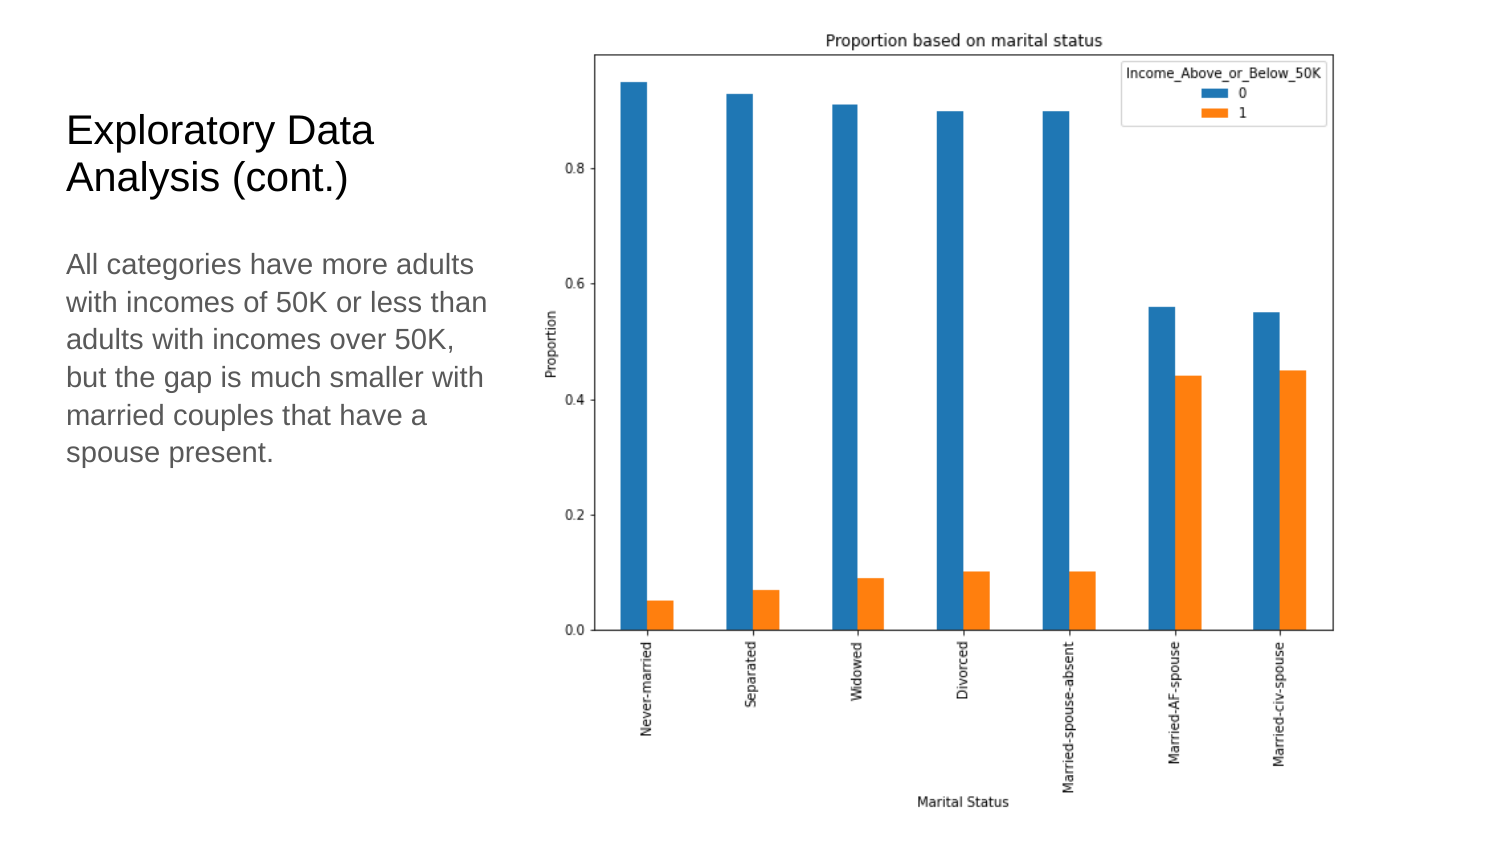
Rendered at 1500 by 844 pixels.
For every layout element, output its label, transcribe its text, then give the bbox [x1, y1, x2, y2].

title Exploratory Data Analysis (cont.) [51, 91, 512, 216]
picture [536, 24, 1342, 819]
list All categories have more adults with incomes of 50K or less than adults with incomes over 50K, but the gap is much smaller with married couples that have a spouse present. [51, 227, 512, 750]
